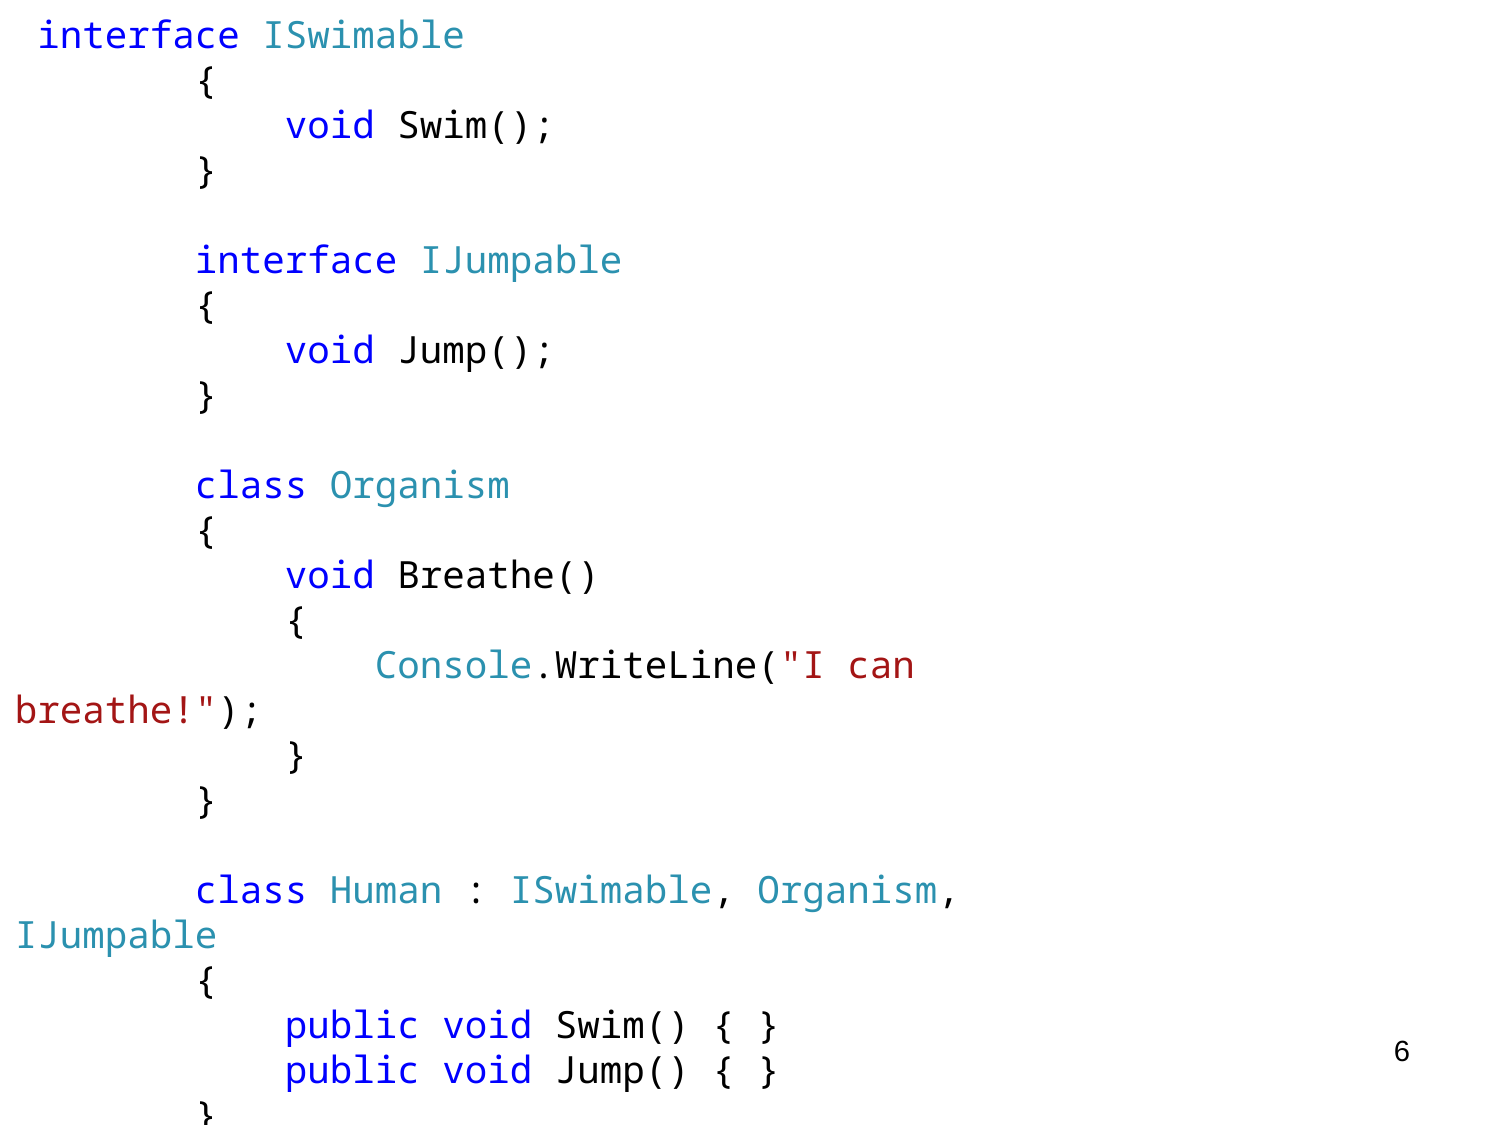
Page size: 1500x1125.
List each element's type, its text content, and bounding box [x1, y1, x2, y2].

text_box interface ISwimable { void Swim(); } interface IJumpable { void Jump(); } class Organism { void Breathe() { Console.WriteLine("I can breathe!"); } } class Human : ISwimable, Organism, IJumpable { public void Swim() { } public void Jump() { } } [0, 3, 1125, 1125]
slide_number 6 [1125, 1024, 1426, 1103]
